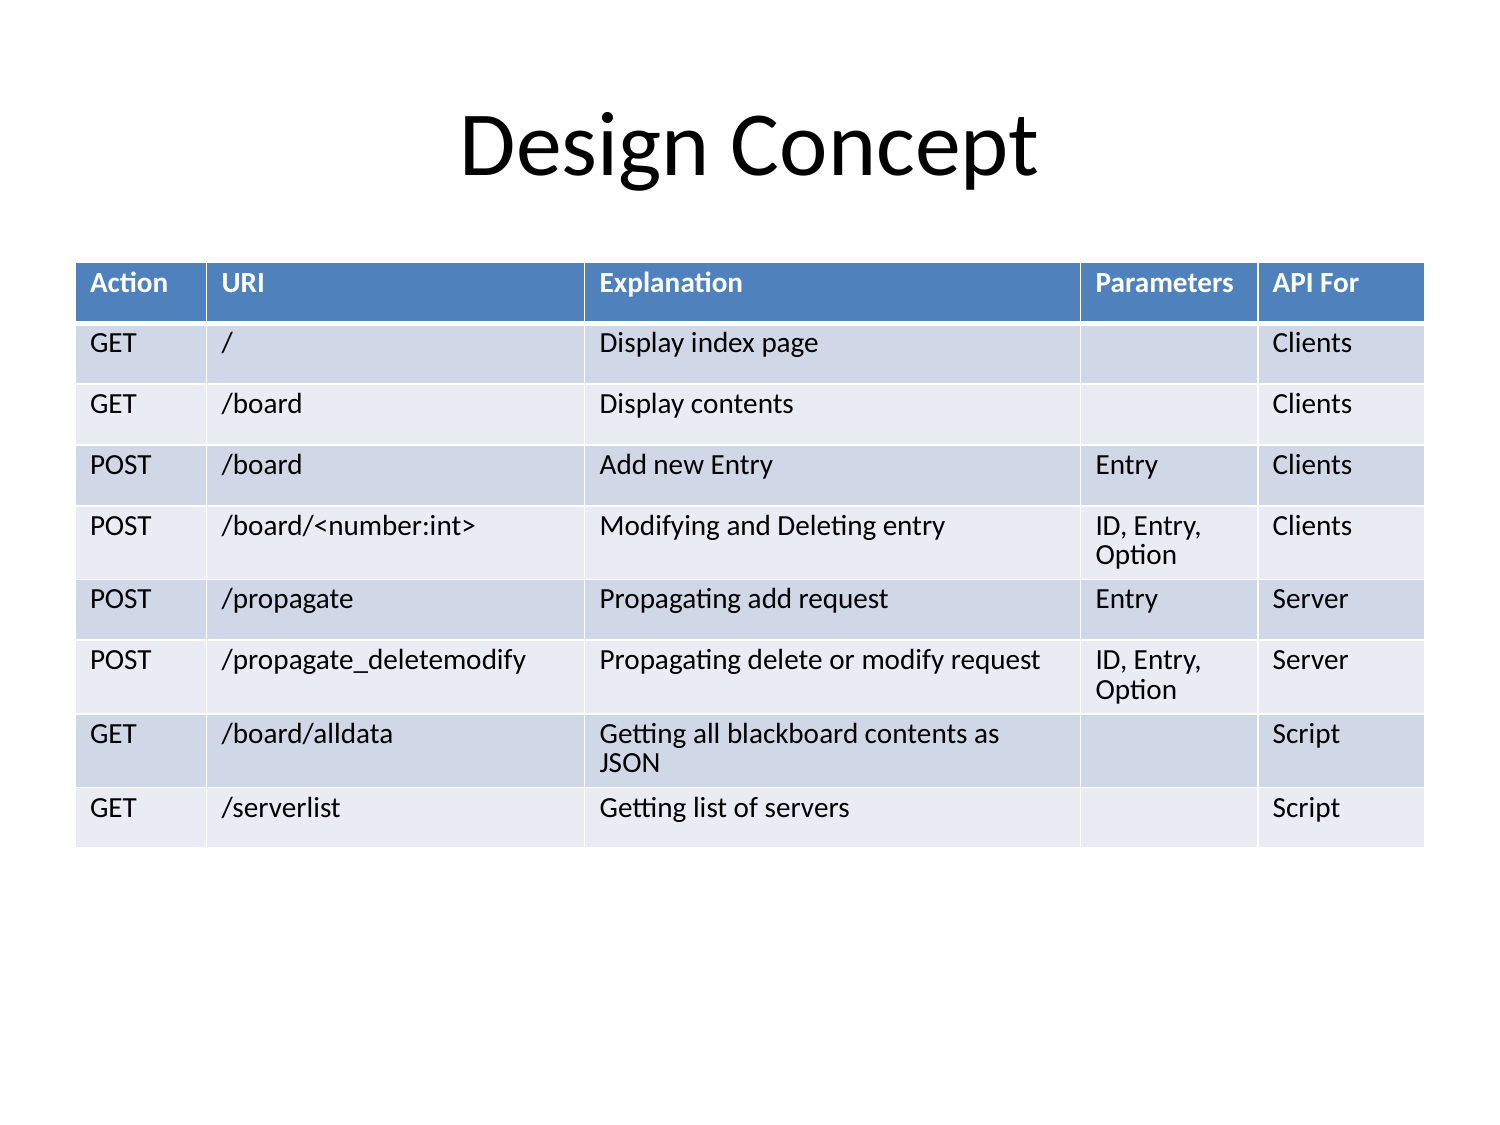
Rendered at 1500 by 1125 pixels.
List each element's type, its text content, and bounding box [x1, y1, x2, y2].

table_cell Entry [1081, 446, 1257, 505]
table_cell Getting all blackboard contents as JSON [585, 715, 1080, 787]
table_cell /serverlist [207, 788, 584, 847]
table_cell Server [1259, 641, 1424, 713]
table_cell [1081, 788, 1257, 847]
table_cell GET [76, 326, 206, 383]
table_cell /board/alldata [207, 715, 584, 787]
table_cell /propagate [207, 580, 584, 639]
table_cell Display index page [585, 326, 1080, 383]
table_cell Getting list of servers [585, 788, 1080, 847]
table_cell Script [1259, 788, 1424, 847]
table_cell ID, Entry, Option [1081, 641, 1257, 713]
table_cell POST [76, 641, 206, 713]
table_cell GET [76, 788, 206, 847]
table_cell Clients [1259, 446, 1424, 505]
table_cell POST [76, 580, 206, 639]
table_cell /propagate_deletemodify [207, 641, 584, 713]
table_cell POST [76, 507, 206, 579]
table_header API For [1259, 263, 1424, 321]
table_cell / [207, 326, 584, 383]
table_cell GET [76, 715, 206, 787]
table_cell Script [1259, 715, 1424, 787]
table_cell Propagating add request [585, 580, 1080, 639]
table_cell [1081, 385, 1257, 444]
table_header Parameters [1081, 263, 1257, 321]
table_cell /board [207, 446, 584, 505]
table_cell [1081, 715, 1257, 787]
table_cell [1081, 326, 1257, 383]
table_cell /board/<number:int> [207, 507, 584, 579]
table_header Action [76, 263, 206, 321]
table_cell POST [76, 446, 206, 505]
table_cell Clients [1259, 385, 1424, 444]
table_cell ID, Entry, Option [1081, 507, 1257, 579]
table_cell Clients [1259, 326, 1424, 383]
table_header URI [207, 263, 584, 321]
title Design Concept [75, 45, 1425, 233]
table_cell /board [207, 385, 584, 444]
table_cell Clients [1259, 507, 1424, 579]
table_cell Add new Entry [585, 446, 1080, 505]
table_cell Propagating delete or modify request [585, 641, 1080, 713]
table_cell Modifying and Deleting entry [585, 507, 1080, 579]
table_header Explanation [585, 263, 1080, 321]
table_cell Display contents [585, 385, 1080, 444]
table_cell Entry [1081, 580, 1257, 639]
table_cell GET [76, 385, 206, 444]
table_cell Server [1259, 580, 1424, 639]
